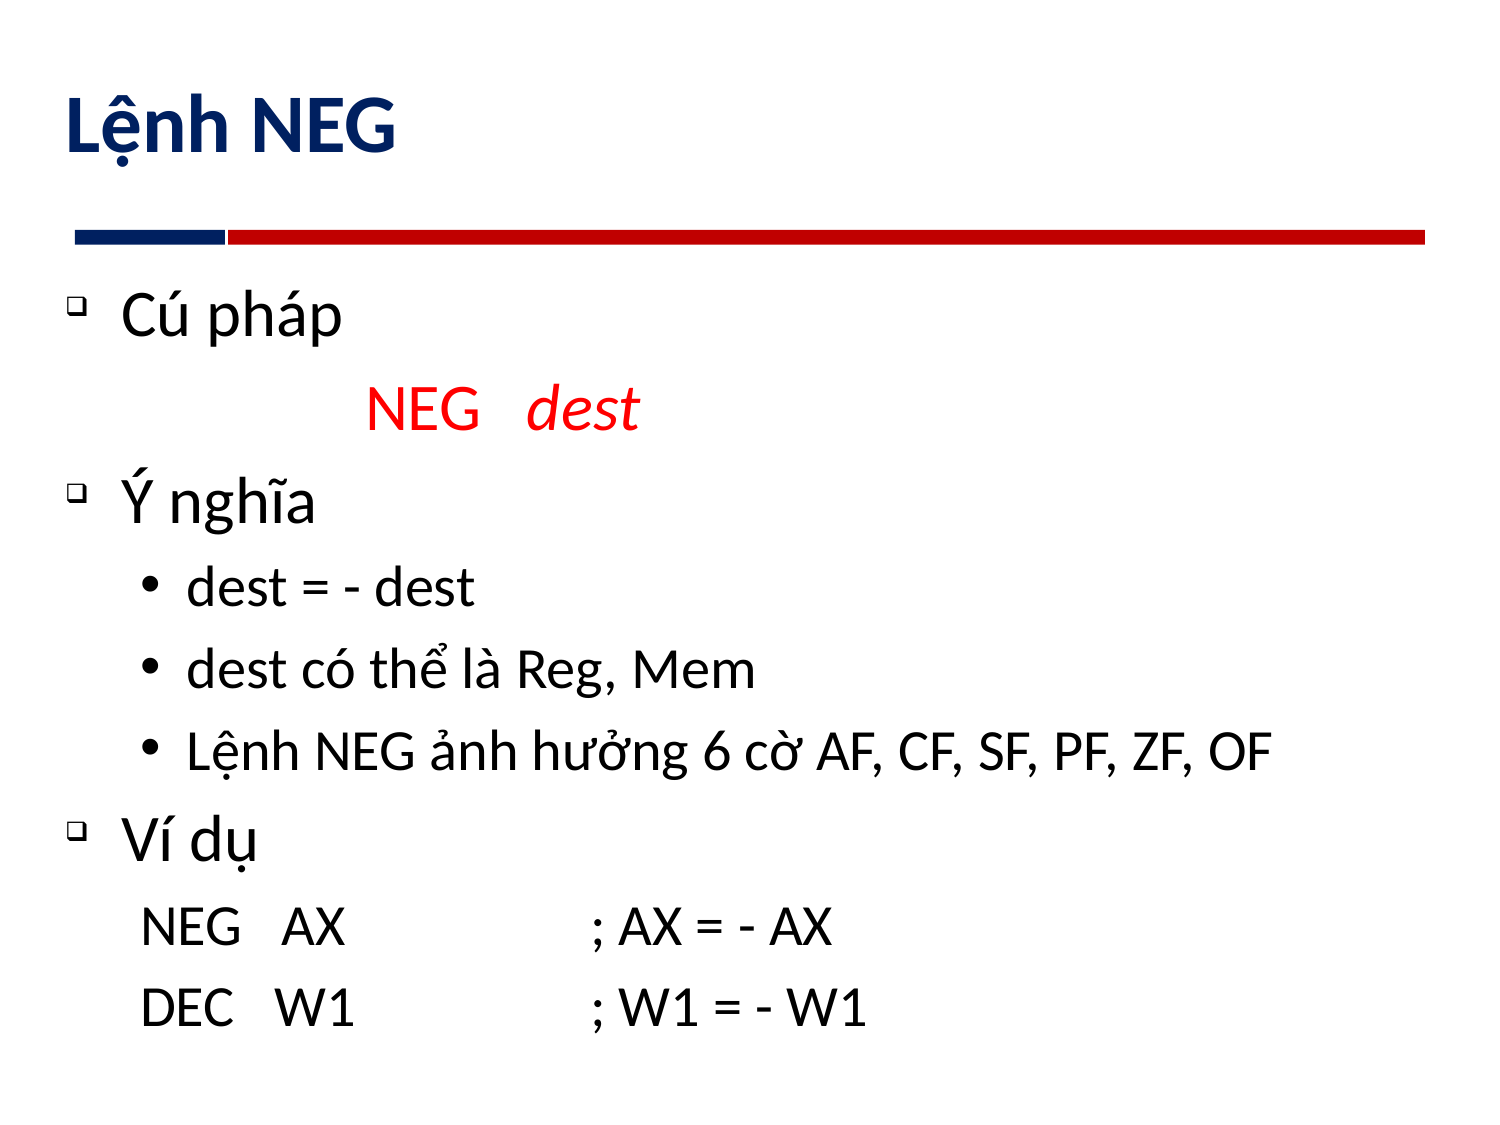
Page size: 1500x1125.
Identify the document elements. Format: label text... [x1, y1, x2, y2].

title Lệnh NEG [50, 24, 1450, 213]
list Cú pháp NEG dest Ý nghĩa dest = - dest dest có thể là Reg, Mem Lệnh NEG ảnh hưởng 6 cờ AF, CF, SF, PF, ZF, OF Ví dụ NEG AX ; AX = - AX DEC W1 ; W1 = - W1 [50, 262, 1450, 1103]
